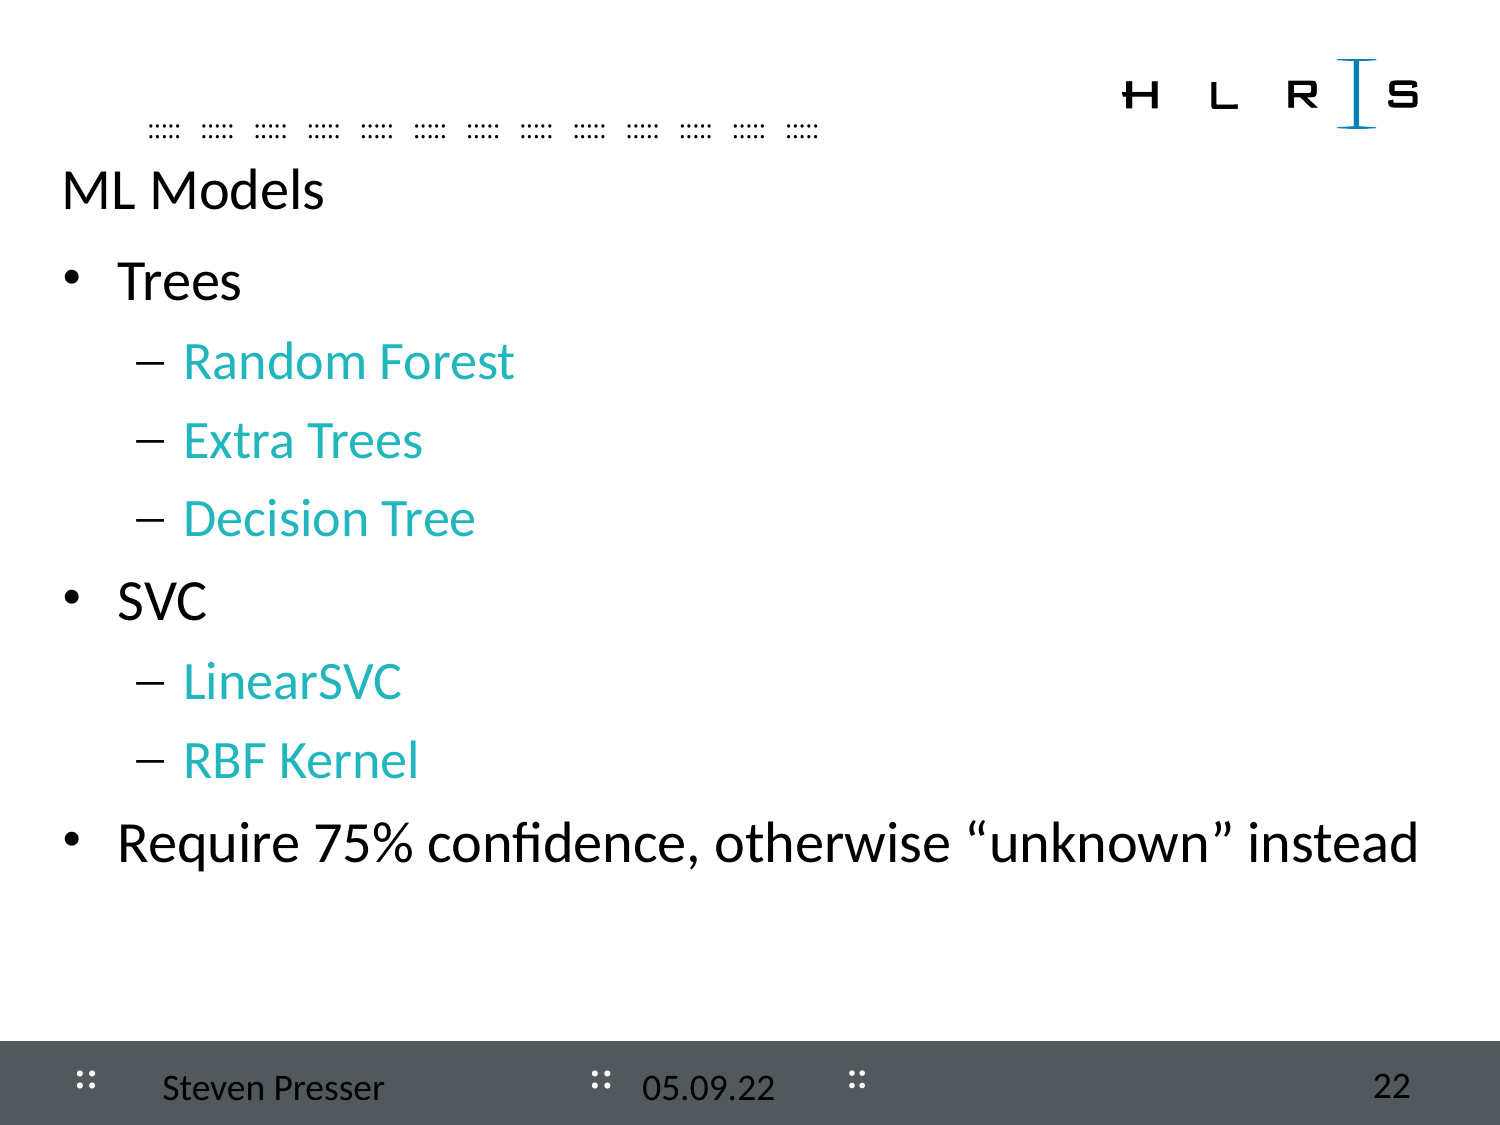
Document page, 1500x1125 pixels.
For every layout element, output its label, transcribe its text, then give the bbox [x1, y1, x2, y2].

picture [1122, 59, 1353, 108]
text_box ML Models [46, 108, 1463, 234]
picture [1360, 59, 1418, 108]
text_box Trees Random Forest Extra Trees Decision Tree SVC LinearSVC RBF Kernel Require 75% confidence, otherwise “unknown” instead [46, 234, 1463, 977]
